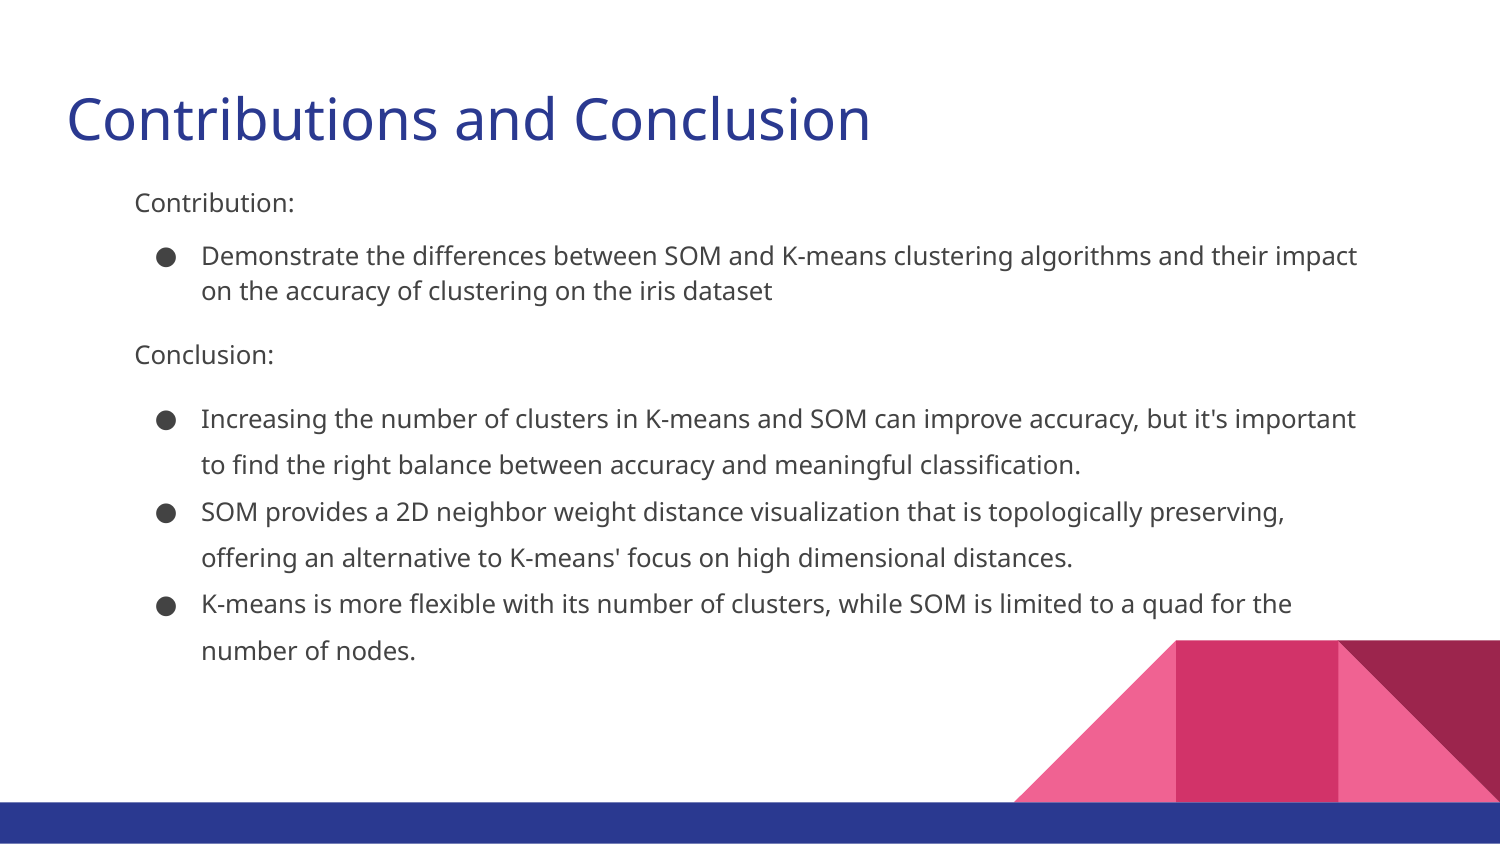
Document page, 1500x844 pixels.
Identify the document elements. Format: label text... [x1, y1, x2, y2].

title Contributions and Conclusion [51, 67, 1449, 167]
list Contribution: Demonstrate the differences between SOM and K-means clustering algorithms and their impact on the accuracy of clustering on the iris dataset Conclusion: Increasing the number of clusters in K-means and SOM can improve accuracy, but it's important to find the right balance between accuracy and meaningful classification. SOM provides a 2D neighbor weight distance visualization that is topologically preserving, offering an alternative to K-means' focus on high dimensional distances. K-means is more flexible with its number of clusters, while SOM is limited to a quad for the number of nodes. [119, 166, 1381, 687]
